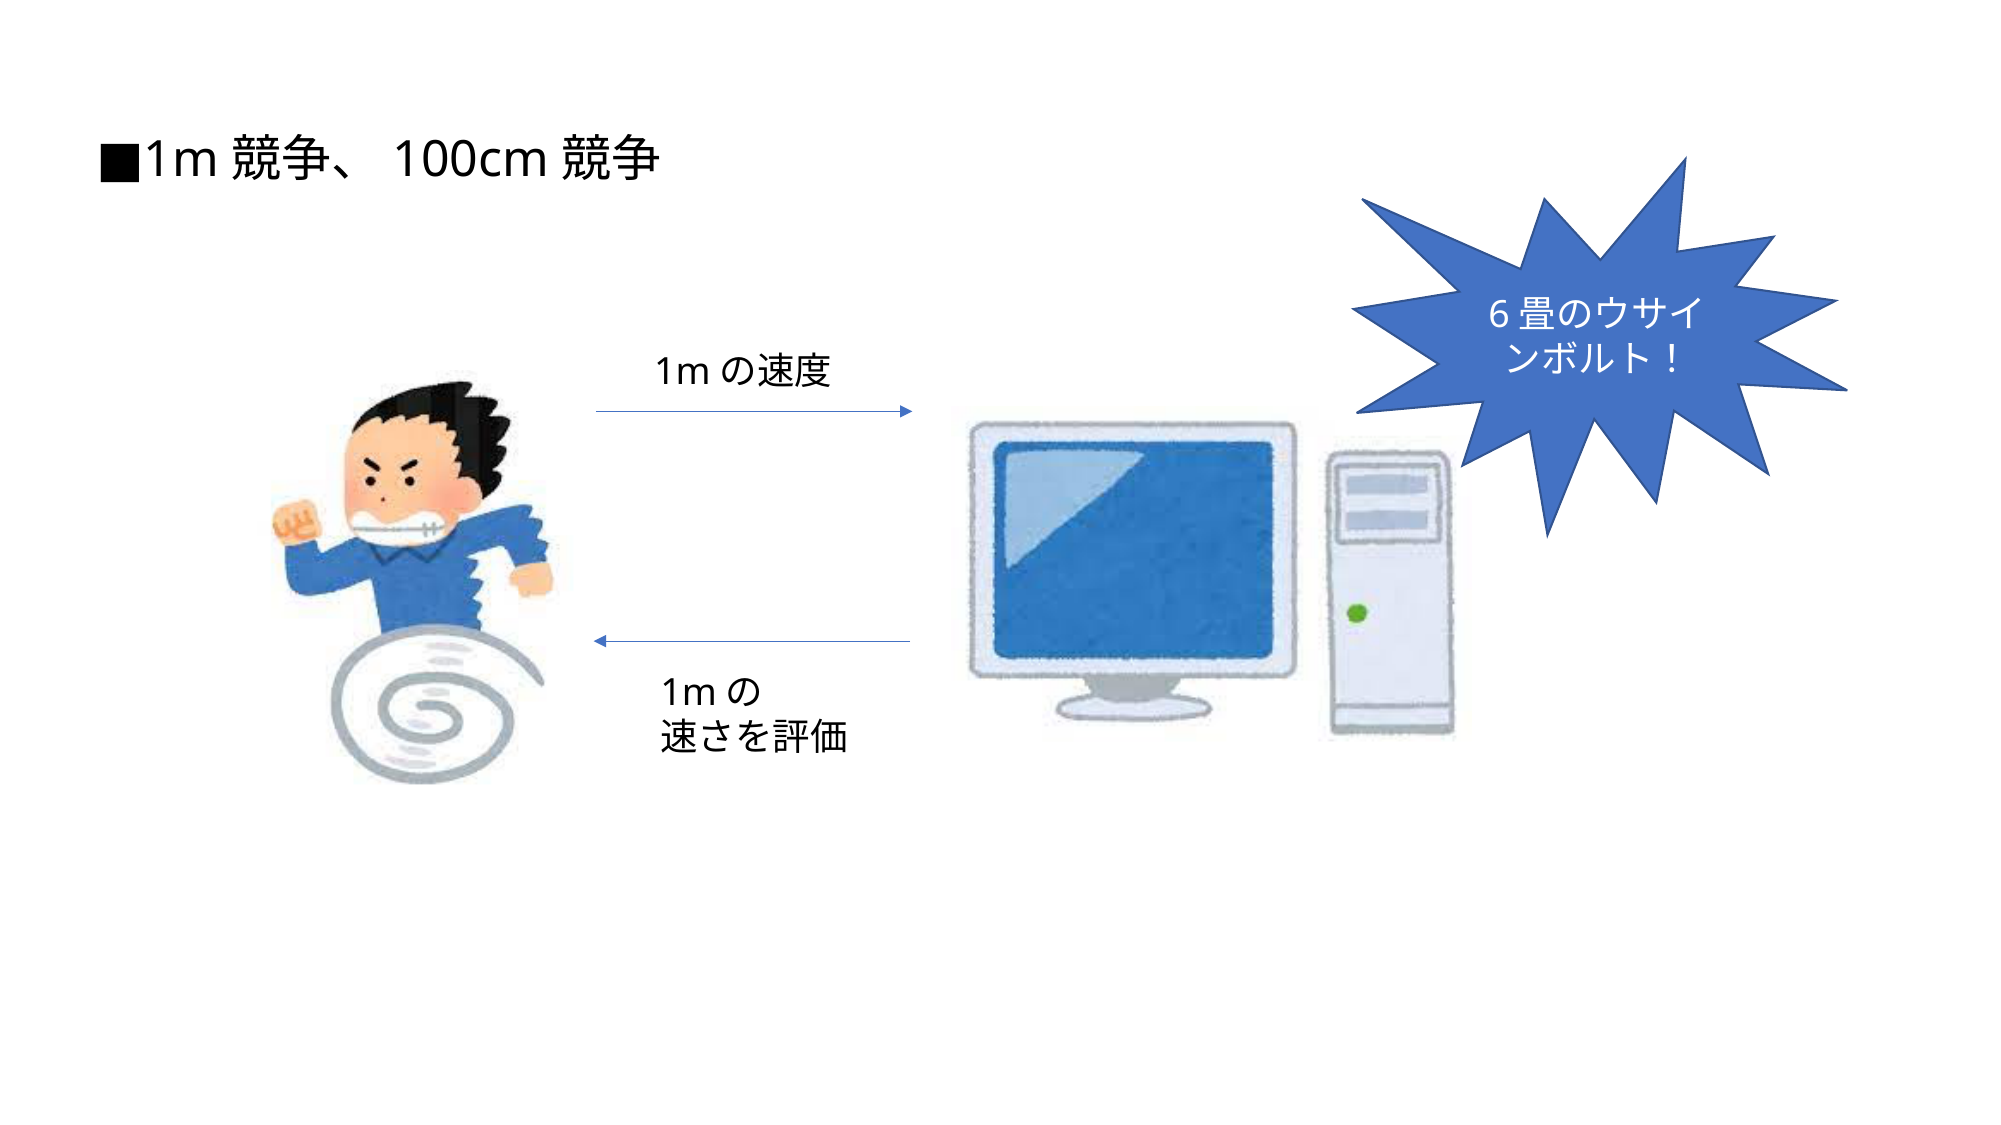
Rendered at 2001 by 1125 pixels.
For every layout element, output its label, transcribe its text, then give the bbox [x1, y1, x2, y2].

text_box 1mの速度 [639, 339, 847, 399]
picture [244, 370, 597, 795]
picture [951, 406, 1472, 759]
text_box ■1m競争、100cm競争 [81, 119, 676, 234]
text_box 6畳のウサインボルト！ [1350, 155, 1848, 539]
text_box 1mの 速さを評価 [645, 661, 863, 766]
